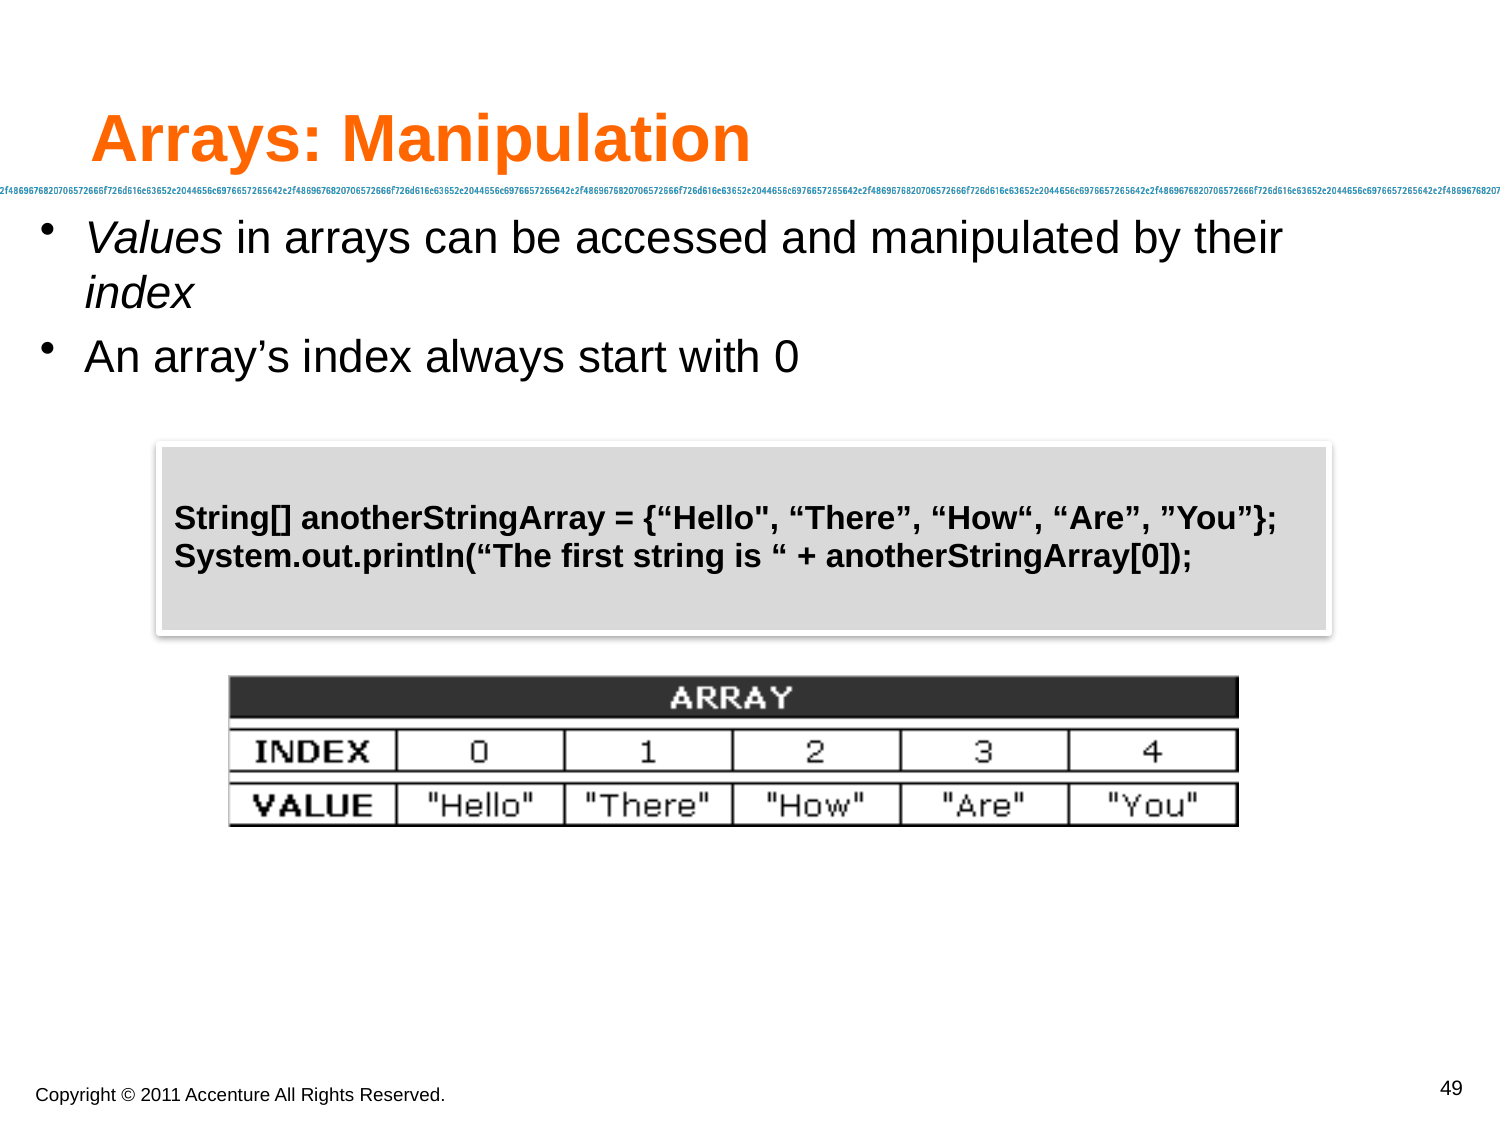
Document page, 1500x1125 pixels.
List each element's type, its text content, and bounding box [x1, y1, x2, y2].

title Arrays: Manipulation [74, 32, 1413, 183]
text_box String[] anotherStringArray = {“Hello", “There”, “How“, “Are”, ”You”}; System.out.println(“The first string is “ + anotherStringArray[0]); [156, 441, 1332, 636]
picture [228, 675, 1240, 827]
list Values in arrays can be accessed and manipulated by their index An array’s index always start with 0 [24, 199, 1413, 1076]
picture [0, 186, 1500, 194]
text_box 49 [1200, 1062, 1478, 1107]
